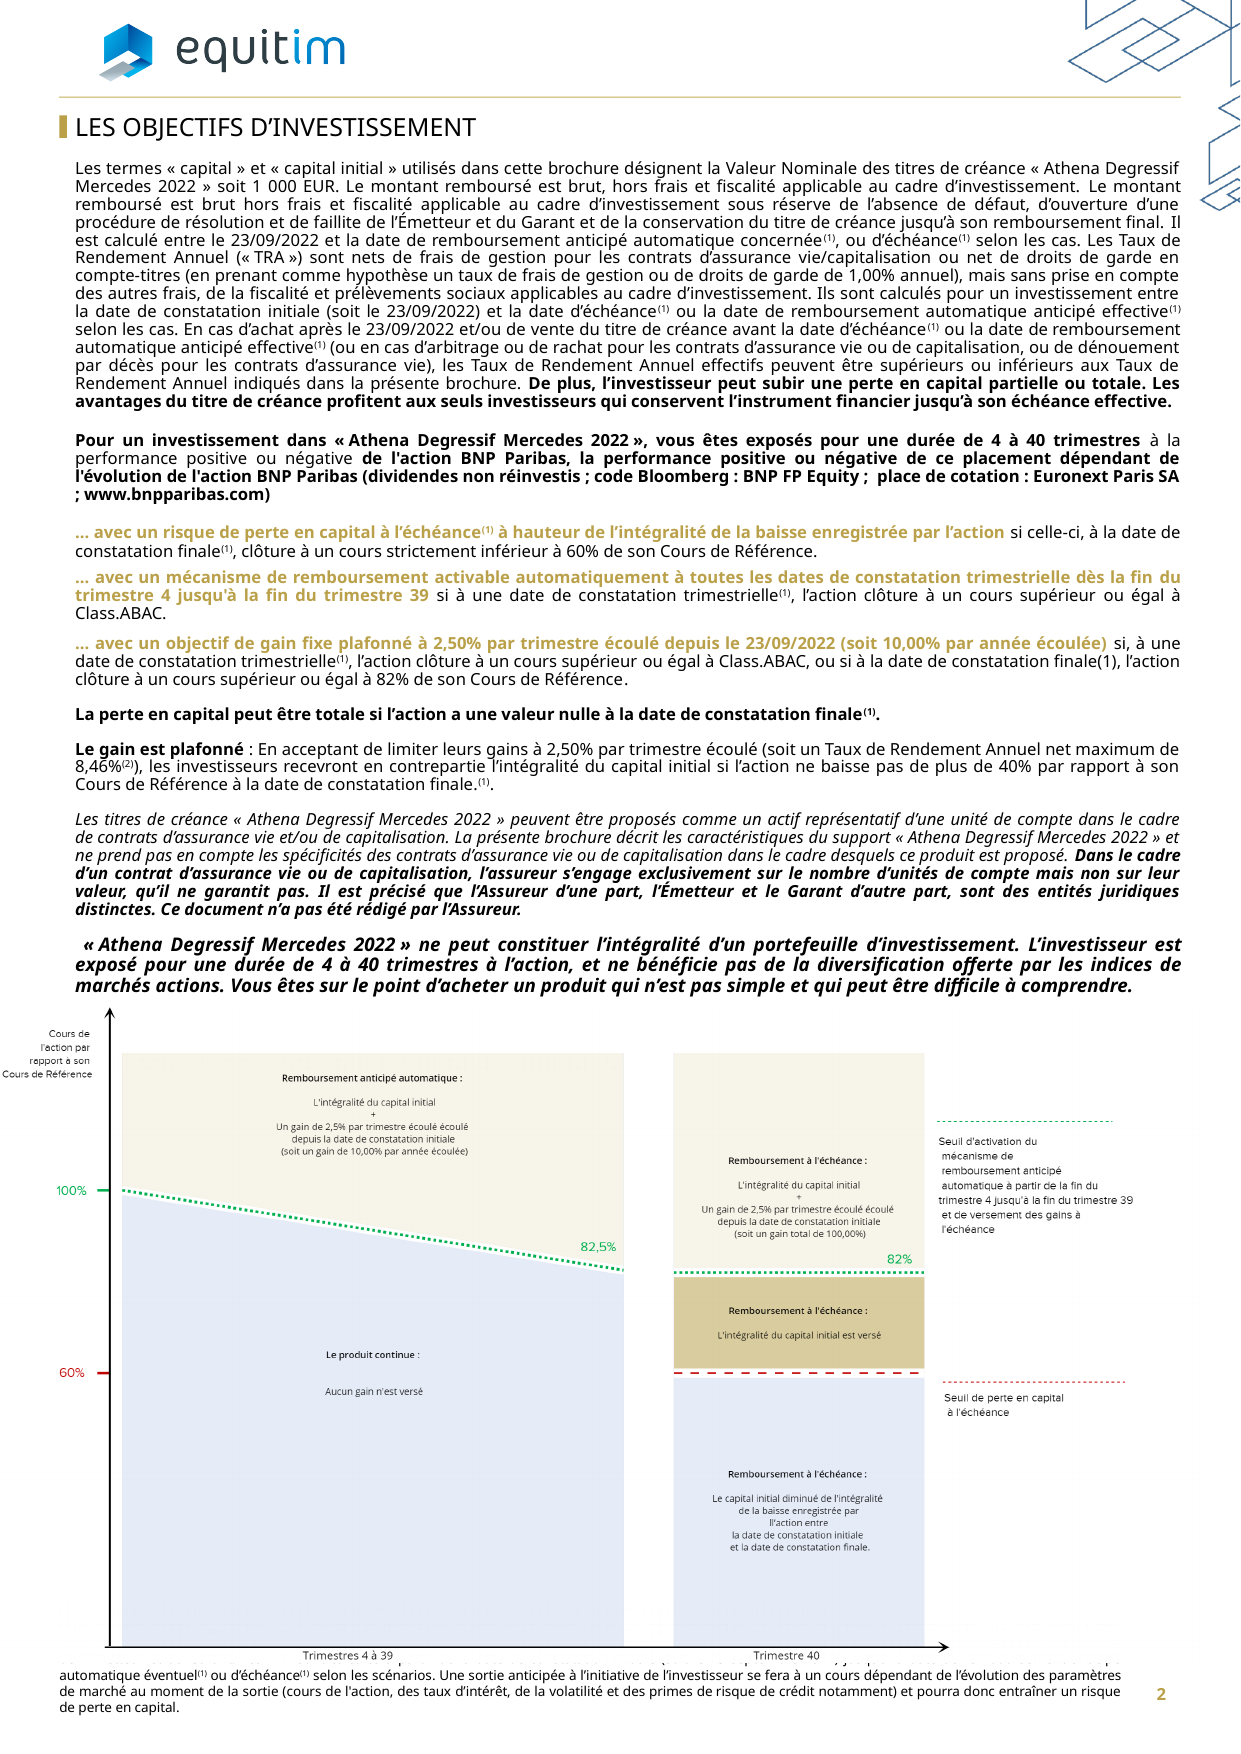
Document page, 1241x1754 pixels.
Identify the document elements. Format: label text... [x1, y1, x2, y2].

text_box (1) Veuillez vous référer au tableau récapitulant les principales caractéristiques financières en page 8 pour le détail des dates. (2) En prenant comme hypothèse 1,00% de frais de gestion du contrat d’assurance vie ou de capitalisation ou de droits de garde en compte-titres. TRA nets hors autres frais, fiscalité et prélèvements sociaux applicables au cadre d’investissement sous réserve de l’absence de défaut, d’ouverture d’une procédure de résolution et de faillite de l’Émetteur et du Garant. Les TRA sont calculés à partir de la date de constatation initiale (soit le 23 septembre 2022) jusqu’à la date de remboursement anticipé automatique éventuel(1) ou d’échéance(1) selon les scénarios. Une sortie anticipée à l’initiative de l’investisseur se fera à un cours dépendant de l’évolution des paramètres de marché au moment de la sortie (cours de l'action, des taux d’intérêt, de la volatilité et des primes de risque de crédit notamment) et pourra donc entraîner un risque de perte en capital. [59, 1663, 1123, 1716]
slide_number 2 [1122, 1664, 1182, 1728]
picture [0, 1006, 1200, 1663]
text_box [59, 115, 67, 138]
picture [77, 3, 367, 97]
text_box LES OBJECTIFS D’INVESTISSEMENT [75, 109, 551, 148]
picture [1067, 0, 1241, 211]
text_box Les termes « capital » et « capital initial » utilisés dans cette brochure désignent la Valeur Nominale des titres de créance « Athena Degressif Mercedes 2022 » soit 1 000 EUR. Le montant remboursé est brut, hors frais et fiscalité applicable au cadre d’investissement. Le montant remboursé est brut hors frais et fiscalité applicable au cadre d’investissement sous réserve de l’absence de défaut, d’ouverture d’une procédure de résolution et de faillite de l’Émetteur et du Garant et de la conservation du titre de créance jusqu’à son remboursement final. Il est calculé entre le 23/09/2022 et la date de remboursement anticipé automatique concernée(1), ou d’échéance(1) selon les cas. Les Taux de Rendement Annuel (« TRA ») sont nets de frais de gestion pour les contrats d’assurance vie/capitalisation ou net de droits de garde en compte-titres (en prenant comme hypothèse un taux de frais de gestion ou de droits de garde de 1,00% annuel), mais sans prise en compte des autres frais, de la fiscalité et prélèvements sociaux applicables au cadre d’investissement. Ils sont calculés pour un investissement entre la date de constatation initiale (soit le 23/09/2022) et la date d’échéance(1) ou la date de remboursement automatique anticipé effective(1) selon les cas. En cas d’achat après le 23/09/2022 et/ou de vente du titre de créance avant la date d’échéance(1) ou la date de remboursement automatique anticipé effective(1) (ou en cas d’arbitrage ou de rachat pour les contrats d’assurance vie ou de capitalisation, ou de dénouement par décès pour les contrats d’assurance vie), les Taux de Rendement Annuel effectifs peuvent être supérieurs ou inférieurs aux Taux de Rendement Annuel indiqués dans la présente brochure. De plus, l’investisseur peut subir une perte en capital partielle ou totale. Les avantages du titre de créance profitent aux seuls investisseurs qui conservent l’instrument financier jusqu’à son échéance effective. Pour un investissement dans « Athena Degressif Mercedes 2022 », vous êtes exposés pour une durée de 4 à 40 trimestres à la performance positive ou négative de l'action BNP Paribas, la performance positive ou négative de ce placement dépendant de l'évolution de l'action BNP Paribas (dividendes non réinvestis ; code Bloomberg : BNP FP Equity ; place de cotation : Euronext Paris SA ; www.bnpparibas.com) … avec un risque de perte en capital à l’échéance(1) à hauteur de l’intégralité de la baisse enregistrée par l’action si celle-ci, à la date de constatation finale(1), clôture à un cours strictement inférieur à 60% de son Cours de Référence. … avec un mécanisme de remboursement activable automatiquement à toutes les dates de constatation trimestrielle dès la fin du trimestre 4 jusqu'à la fin du trimestre 39 si à une date de constatation trimestrielle(1), l’action clôture à un cours supérieur ou égal à Class.ABAC. … avec un objectif de gain fixe plafonné à 2,50% par trimestre écoulé depuis le 23/09/2022 (soit 10,00% par année écoulée) si, à une date de constatation trimestrielle(1), l’action clôture à un cours supérieur ou égal à Class.ABAC, ou si à la date de constatation finale(1), l’action clôture à un cours supérieur ou égal à 82% de son Cours de Référence. La perte en capital peut être totale si l’action a une valeur nulle à la date de constatation finale(1). Le gain est plafonné : En acceptant de limiter leurs gains à 2,50% par trimestre écoulé (soit un Taux de Rendement Annuel net maximum de 8,46%(2)), les investisseurs recevront en contrepartie l’intégralité du capital initial si l’action ne baisse pas de plus de 40% par rapport à son Cours de Référence à la date de constatation finale.(1). Les titres de créance « Athena Degressif Mercedes 2022 » peuvent être proposés comme un actif représentatif d’une unité de compte dans le cadre de contrats d’assurance vie et/ou de capitalisation. La présente brochure décrit les caractéristiques du support « Athena Degressif Mercedes 2022 » et ne prend pas en compte les spécificités des contrats d’assurance vie ou de capitalisation dans le cadre desquels ce produit est proposé. Dans le cadre d’un contrat d’assurance vie ou de capitalisation, l’assureur s’engage exclusivement sur le nombre d’unités de compte mais non sur leur valeur, qu’il ne garantit pas. Il est précisé que l’Assureur d’une part, l’Émetteur et le Garant d’autre part, sont des entités juridiques distinctes. Ce document n’a pas été rédigé par l’Assureur. « Athena Degressif Mercedes 2022 » ne peut constituer l’intégralité d’un portefeuille d’investissement. L’investisseur est exposé pour une durée de 4 à 40 trimestres à l’action, et ne bénéficie pas de la diversification offerte par les indices de marchés actions. Vous êtes sur le point d’acheter un produit qui n’est pas simple et qui peut être difficile à comprendre. [75, 159, 1181, 997]
